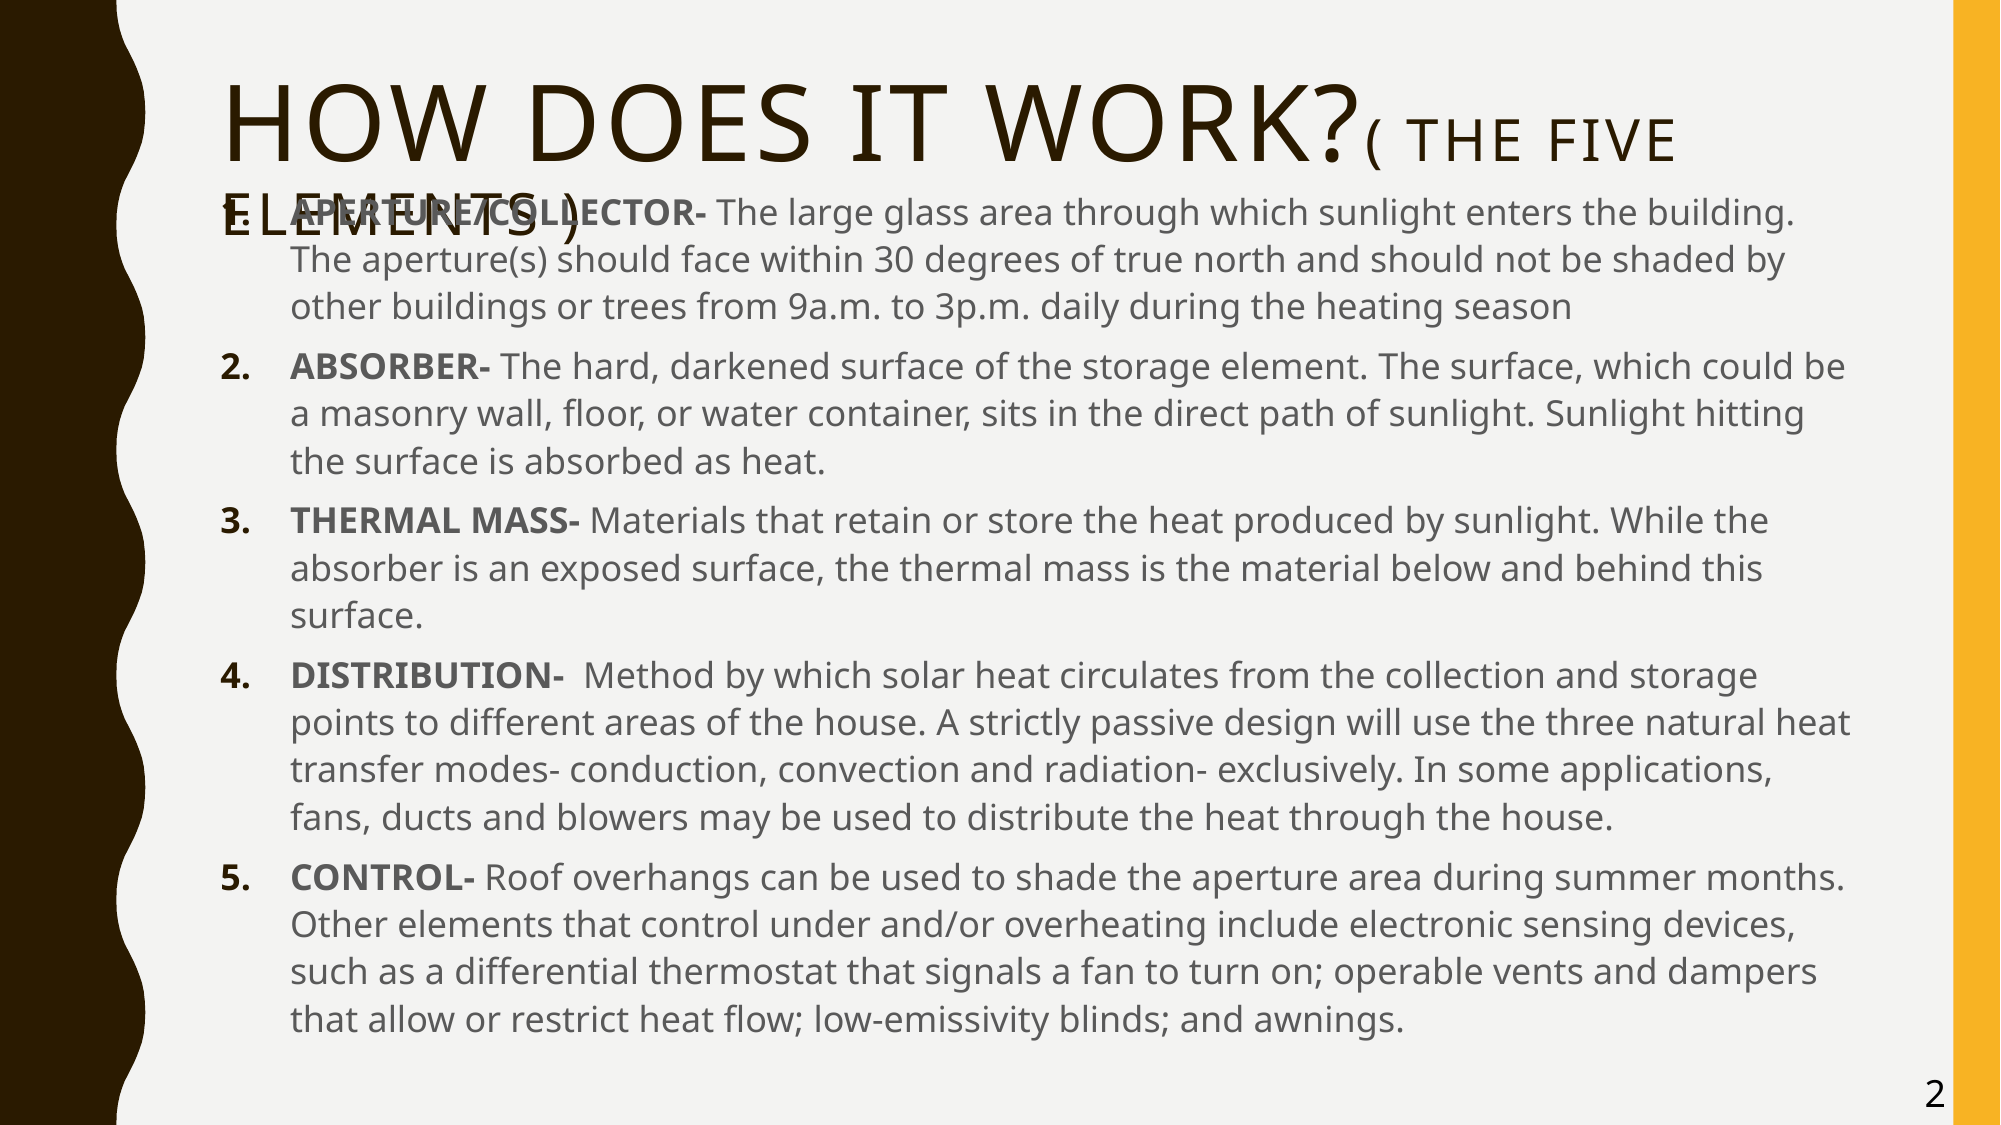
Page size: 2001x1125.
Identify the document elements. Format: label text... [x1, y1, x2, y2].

title How Does It Work?( THE FIVE ELEMENTS ) [205, 62, 1875, 177]
list APERTURE/COLLECTOR- The large glass area through which sunlight enters the building. The aperture(s) should face within 30 degrees of true north and should not be shaded by other buildings or trees from 9a.m. to 3p.m. daily during the heating season ABSORBER- The hard, darkened surface of the storage element. The surface, which could be a masonry wall, floor, or water container, sits in the direct path of sunlight. Sunlight hitting the surface is absorbed as heat. THERMAL MASS- Materials that retain or store the heat produced by sunlight. While the absorber is an exposed surface, the thermal mass is the material below and behind this surface. DISTRIBUTION- Method by which solar heat circulates from the collection and storage points to different areas of the house. A strictly passive design will use the three natural heat transfer modes- conduction, convection and radiation- exclusively. In some applications, fans, ducts and blowers may be used to distribute the heat through the house. CONTROL- Roof overhangs can be used to shade the aperture area during summer months. Other elements that control under and/or overheating include electronic sensing devices, such as a differential thermostat that signals a fan to turn on; operable vents and dampers that allow or restrict heat flow; low-emissivity blinds; and awnings. [205, 177, 1875, 1063]
text_box 2 [1909, 1062, 1976, 1122]
